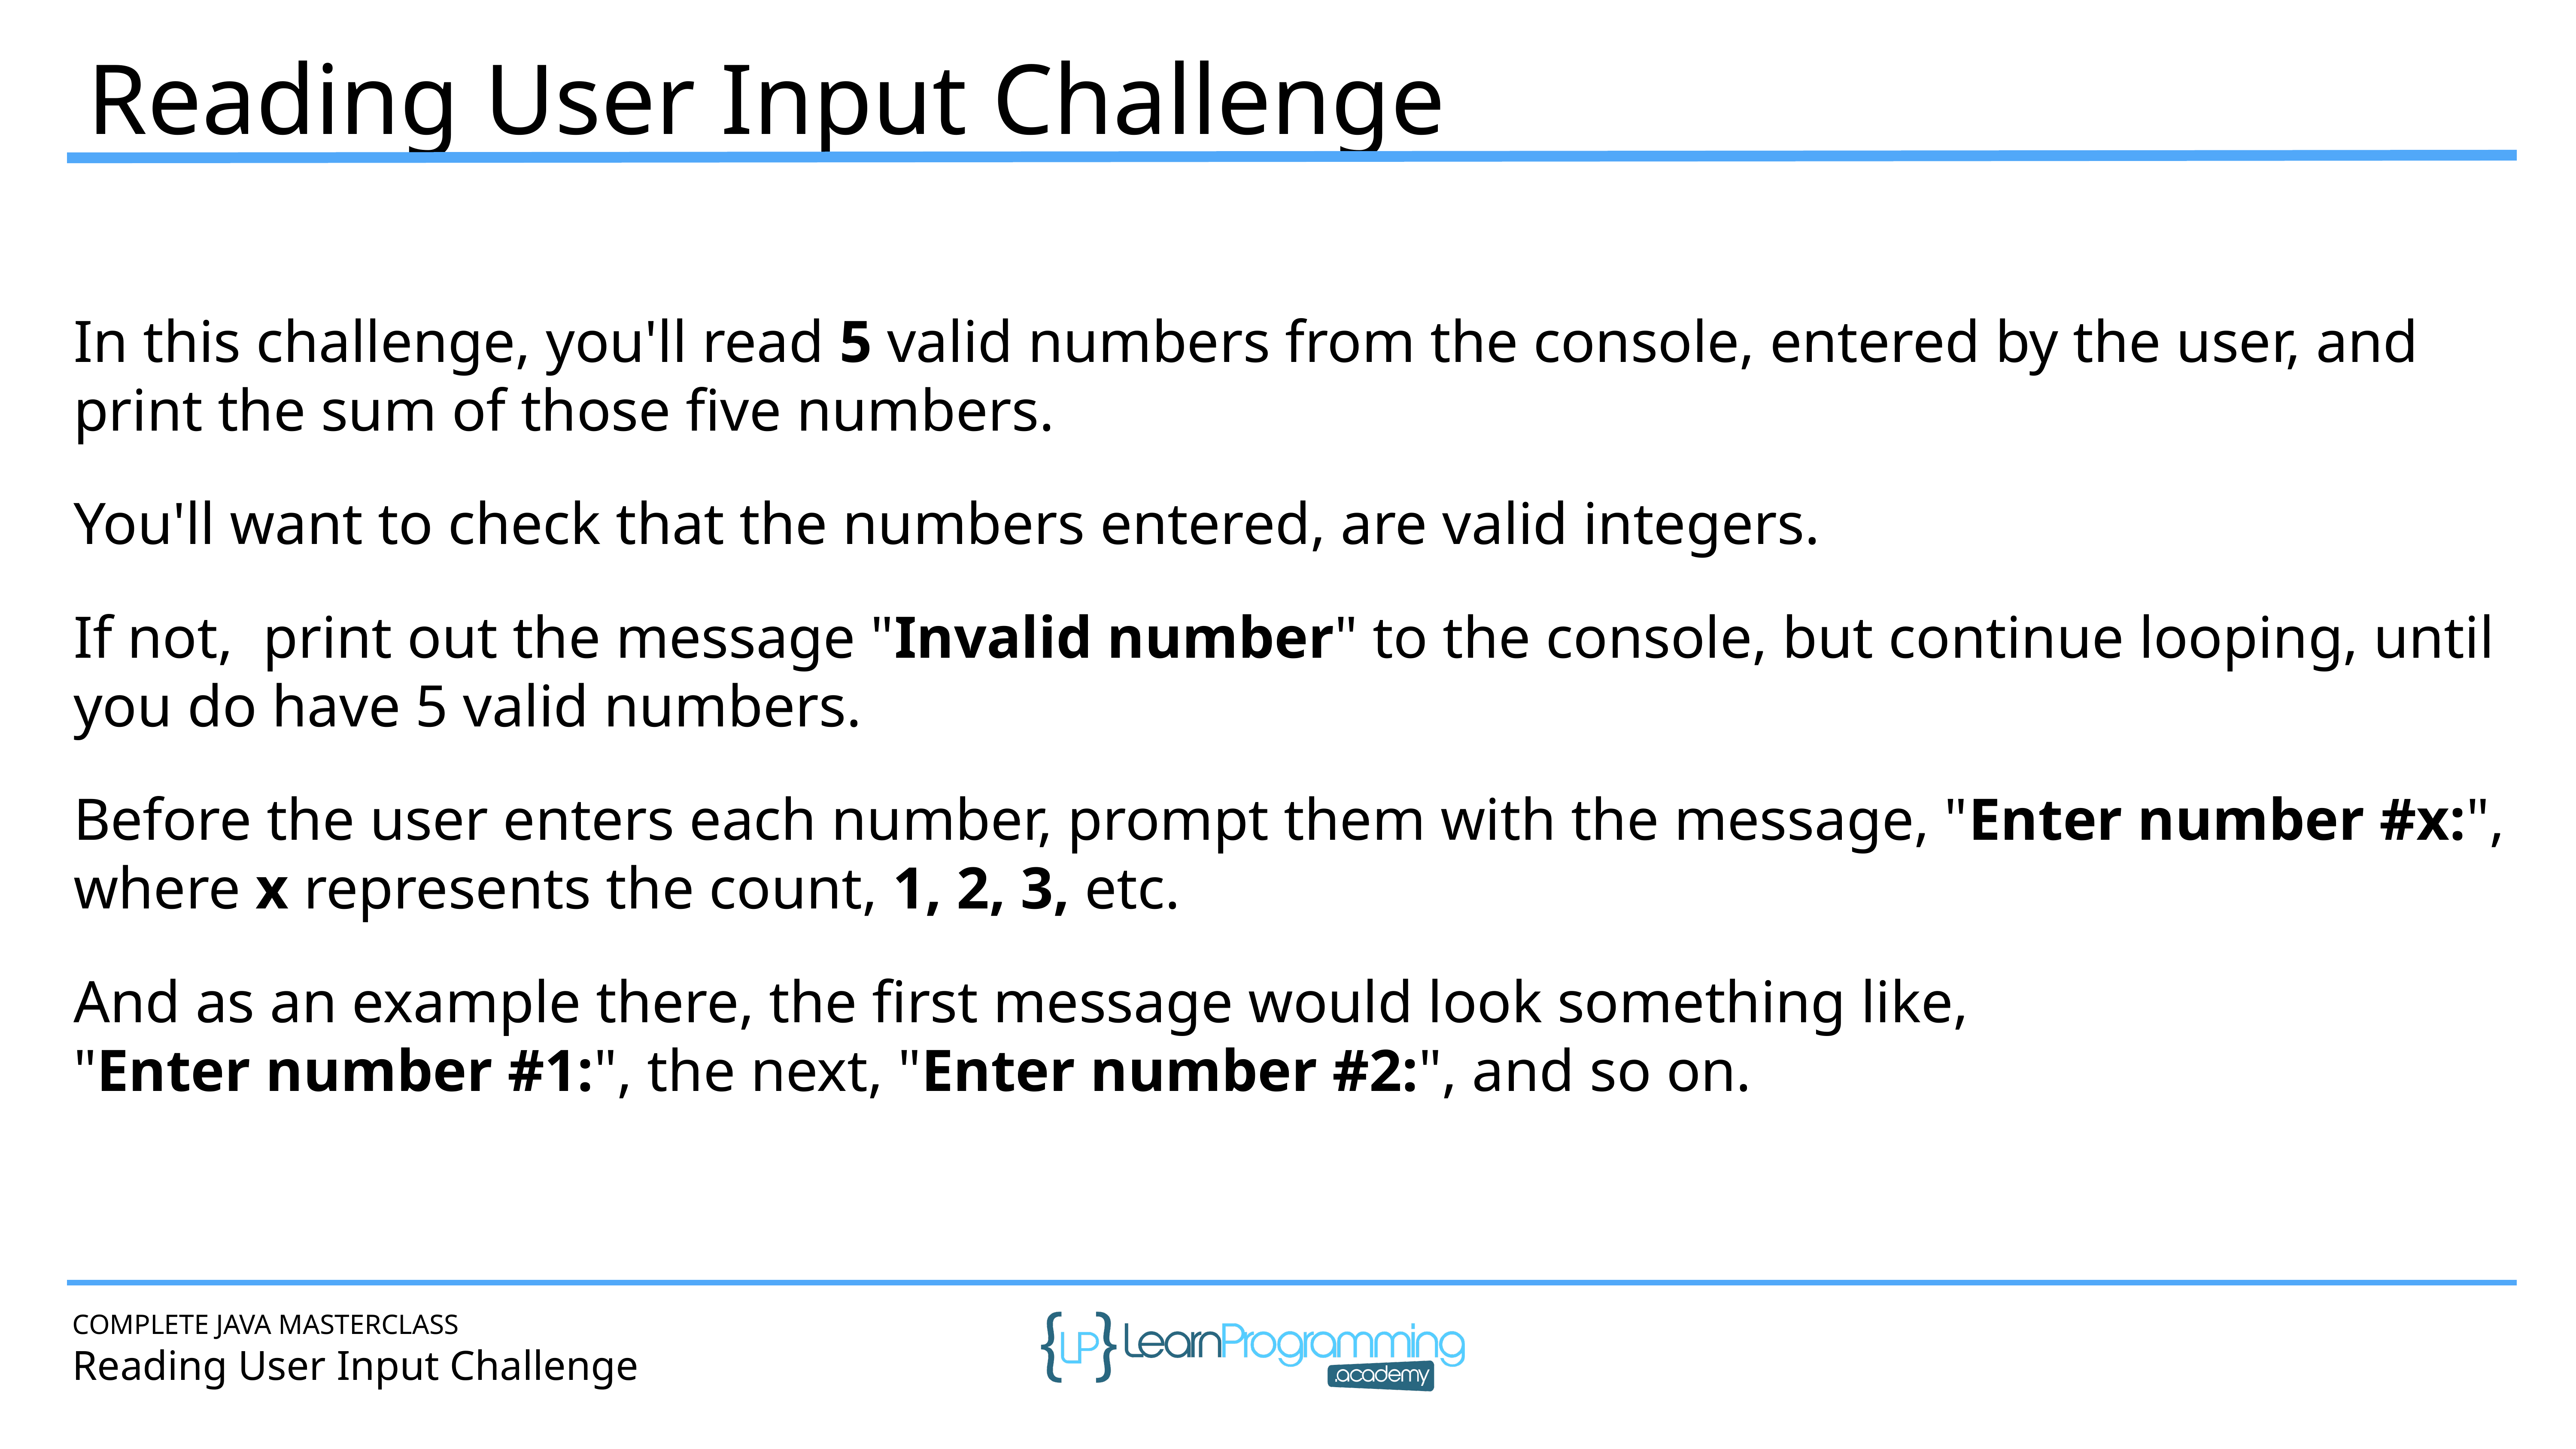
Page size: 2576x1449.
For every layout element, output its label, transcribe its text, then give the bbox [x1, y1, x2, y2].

text_box COMPLETE JAVA MASTERCLASS Reading User Input Challenge [67, 1302, 1030, 1394]
picture [1032, 1302, 1477, 1400]
text_box In this challenge, you'll read 5 valid numbers from the console, entered by the user, and print the sum of those five numbers. You'll want to check that the numbers entered, are valid integers. If not, print out the message "Invalid number" to the console, but continue looping, until you do have 5 valid numbers. Before the user enters each number, prompt them with the message, "Enter number #x:", where x represents the count, 1, 2, 3, etc. And as an example there, the first message would look something like, "Enter number #1:", the next, "Enter number #2:", and so on. [67, 301, 2517, 1139]
text_box Reading User Input Challenge [82, 32, 1451, 159]
